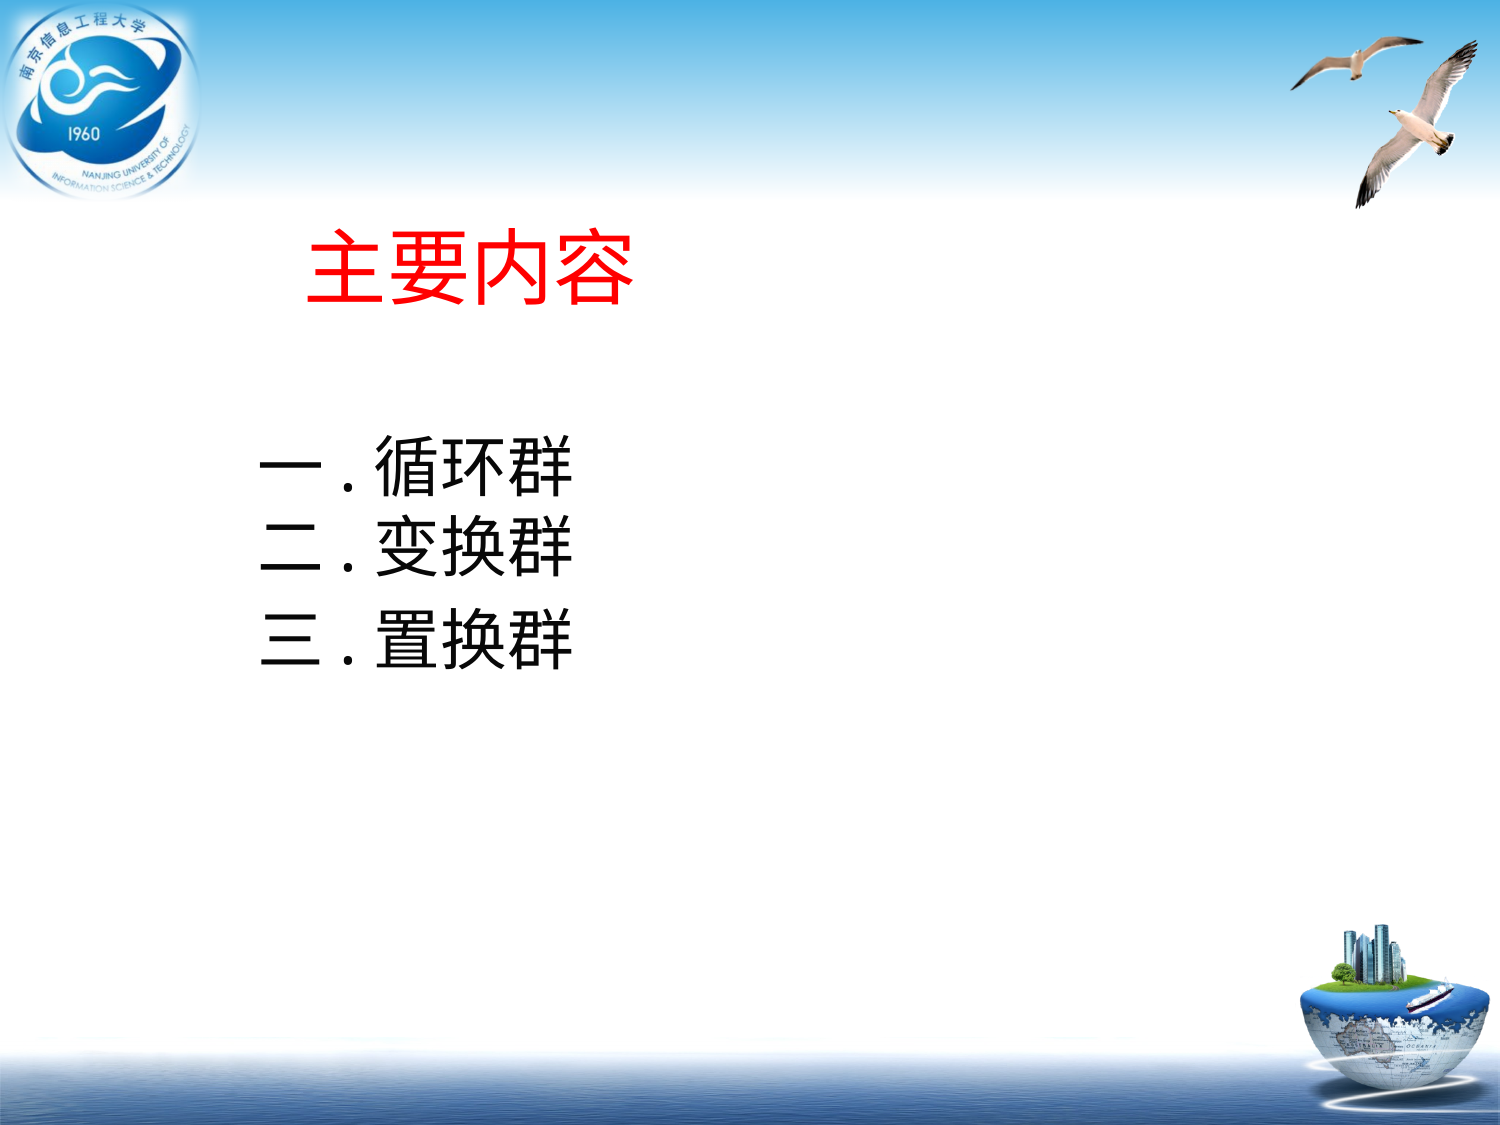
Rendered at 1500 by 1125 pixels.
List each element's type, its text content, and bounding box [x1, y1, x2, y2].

text_box 主要内容 [289, 208, 1459, 323]
picture [26, 24, 178, 174]
picture [1289, 35, 1500, 213]
picture [0, 920, 1500, 1125]
text_box 一.循环群 二.变换群 三.置换群 [242, 266, 1435, 916]
